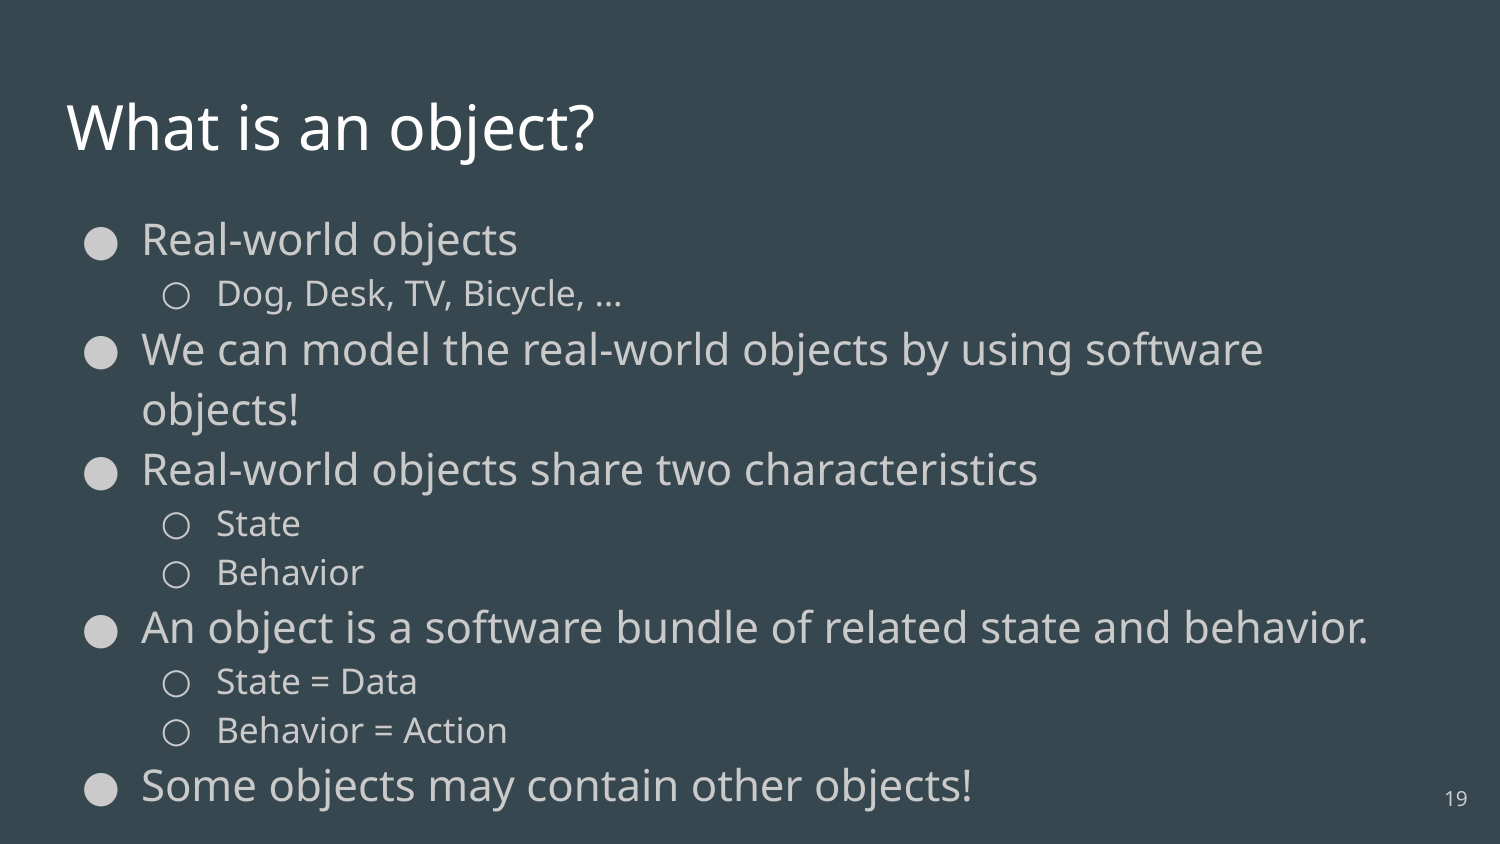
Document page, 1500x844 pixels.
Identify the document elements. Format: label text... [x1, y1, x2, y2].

slide_number ‹#› [1392, 767, 1483, 833]
title What is an object? [51, 72, 1449, 167]
list Real-world objects Dog, Desk, TV, Bicycle, … We can model the real-world objects by using software objects! Real-world objects share two characteristics State Behavior An object is a software bundle of related state and behavior. State = Data Behavior = Action Some objects may contain other objects! [51, 189, 1449, 750]
